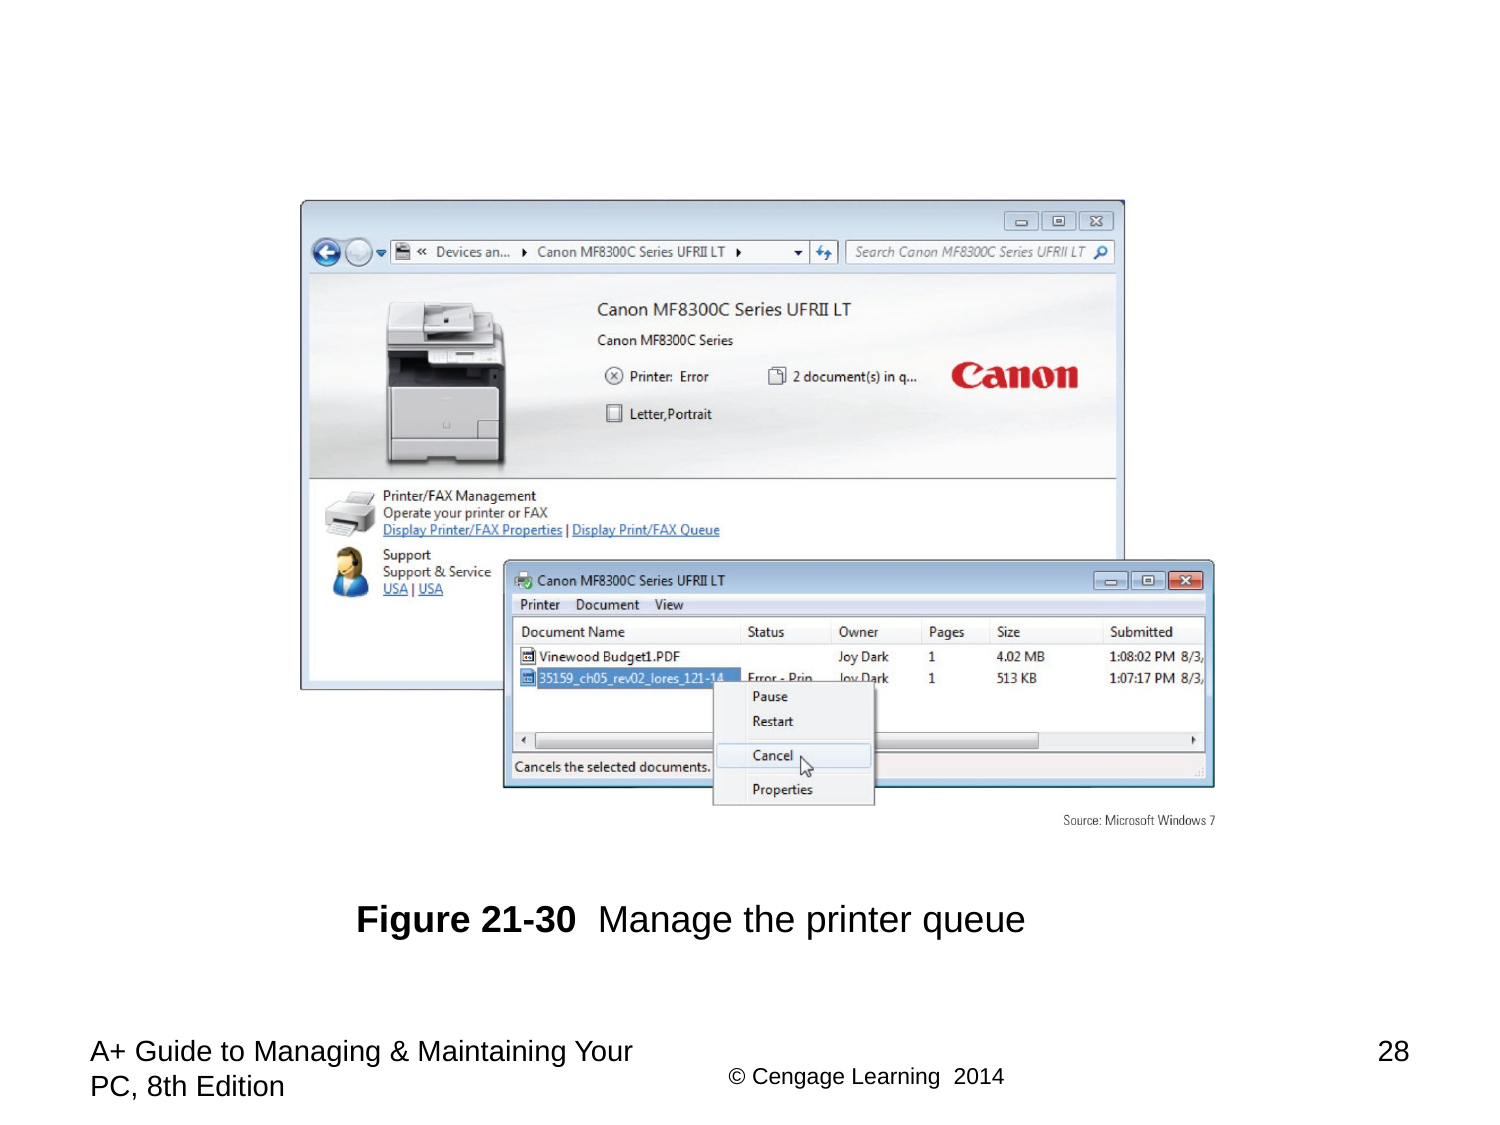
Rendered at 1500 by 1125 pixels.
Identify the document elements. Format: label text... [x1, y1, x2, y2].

footer A+ Guide to Managing & Maintaining Your PC, 8th Edition [74, 1024, 663, 1103]
slide_number 28 [1074, 1024, 1426, 1103]
picture [299, 199, 1215, 826]
text_box Figure 21-30 Manage the printer queue [341, 887, 1042, 948]
